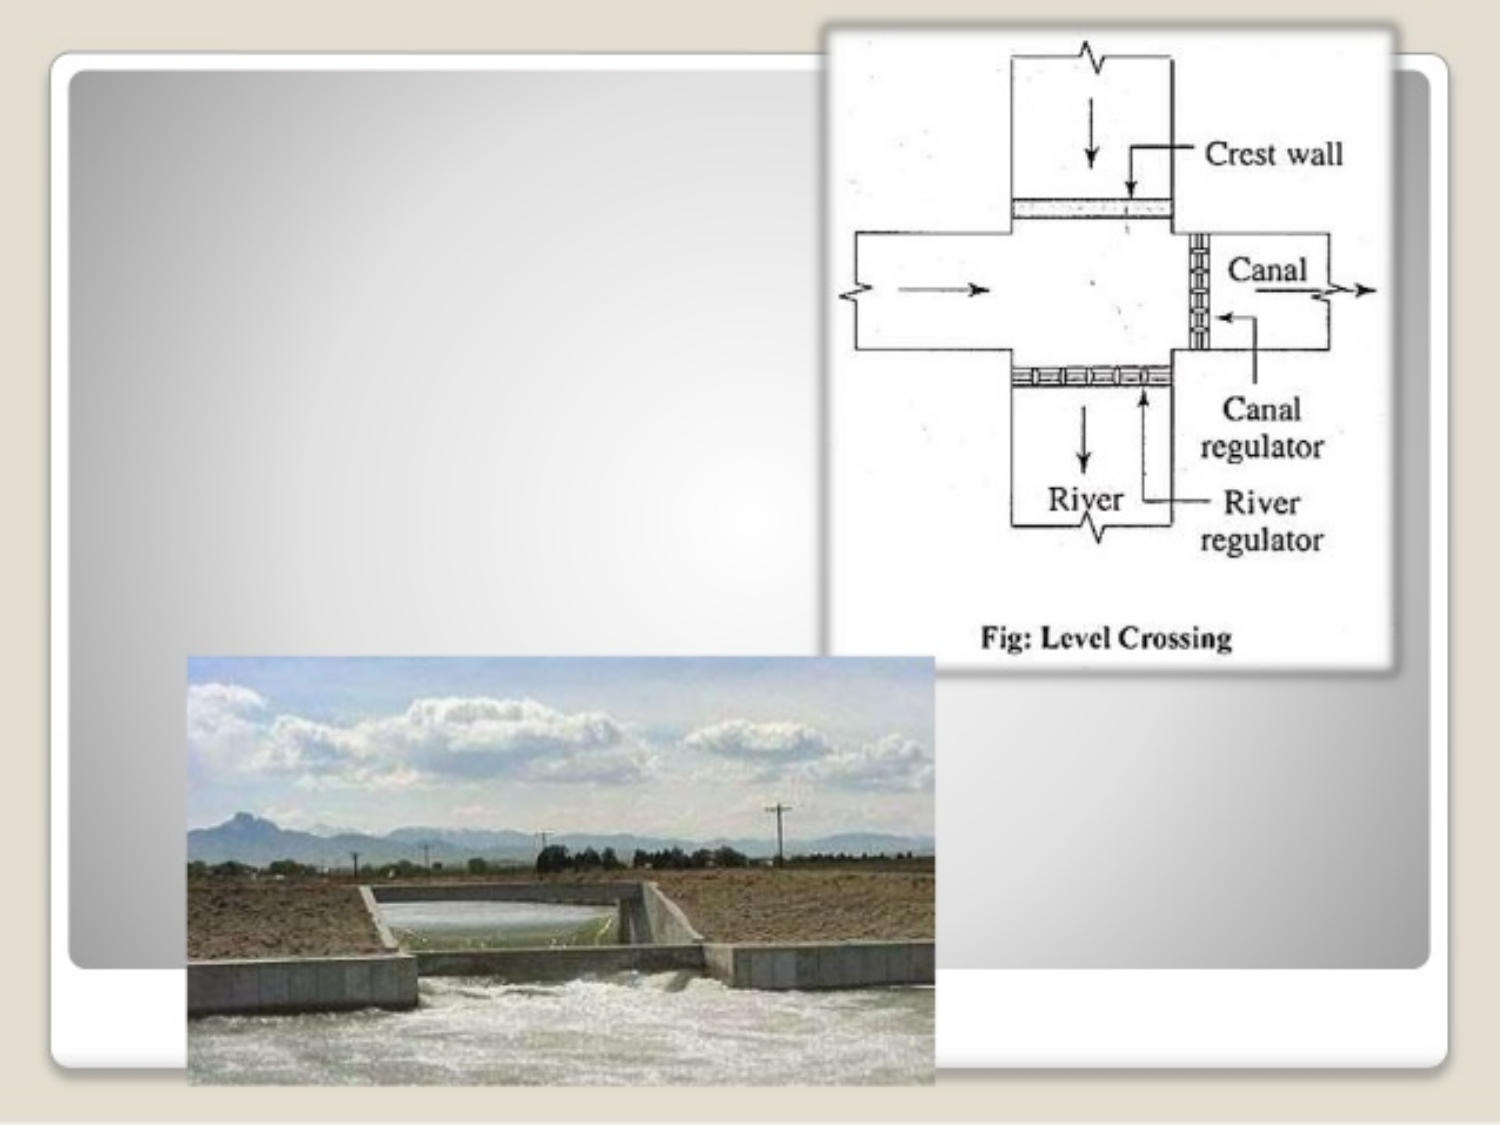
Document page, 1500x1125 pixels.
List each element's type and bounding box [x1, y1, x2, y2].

list [0, 0, 1500, 1125]
